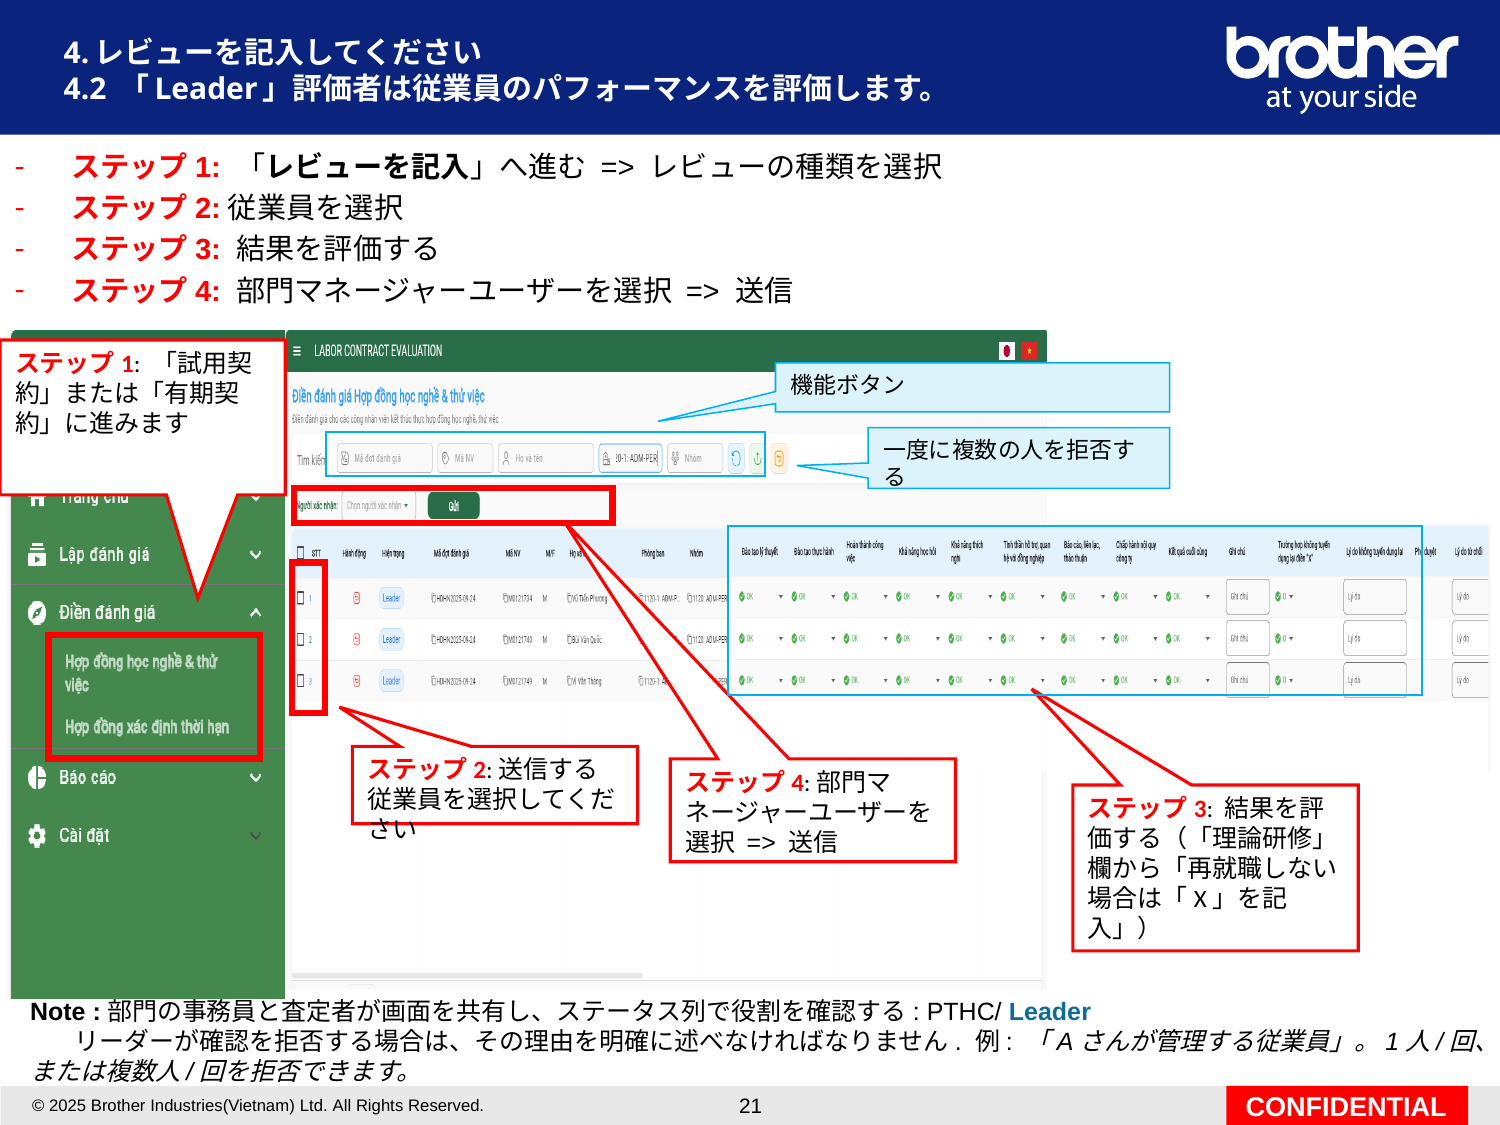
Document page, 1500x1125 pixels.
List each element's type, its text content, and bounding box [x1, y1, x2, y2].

text_box ステップ1: 「試用契約」または「有期契約」に進みます [0, 339, 7, 495]
text_box ステップ1: 「レビューを記入」へ進む => レビューの種類を選択 ステップ2:従業員を選択 ステップ3: 結果を評価する ステップ4: 部門マネージャーユーザーを選択 => 送信 [0, 140, 1475, 315]
slide_number 21 [712, 1093, 789, 1125]
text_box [285, 330, 1490, 990]
text_box Note :部門の事務員と査定者が画面を共有し、ステータス列で役割を確認する: PTHC/ Leader リーダーが確認を拒否する場合は、その理由を明確に述べなければなりません. 例: 「Aさんが管理する従業員」。1人/回、または複数人/回を拒否できます。 [15, 988, 1500, 1093]
picture [7, 330, 285, 999]
title 4.レビューを記入してください 4.2 「Leader」評価者は従業員のパフォーマンスを評価します。 [48, 25, 1177, 115]
